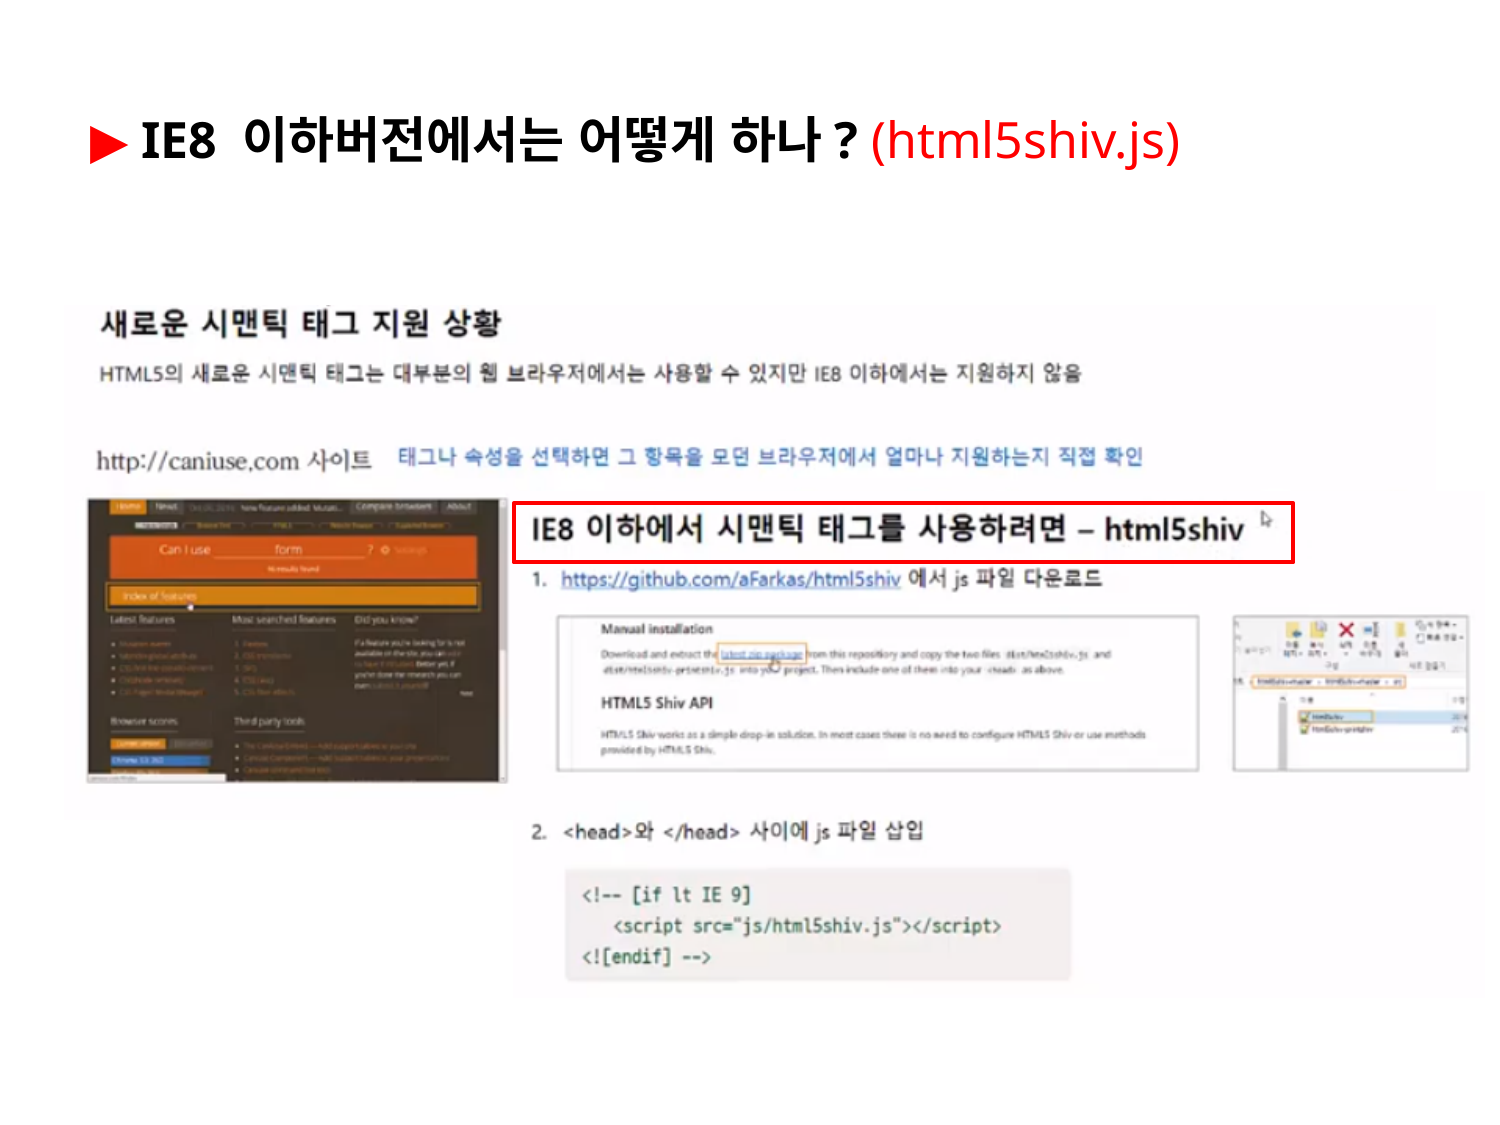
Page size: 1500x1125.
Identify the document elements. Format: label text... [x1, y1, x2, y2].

title ▶ IE8 이하버전에서는 어떻게 하나? (html5shiv.js) [75, 45, 1425, 233]
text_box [63, 305, 1485, 999]
